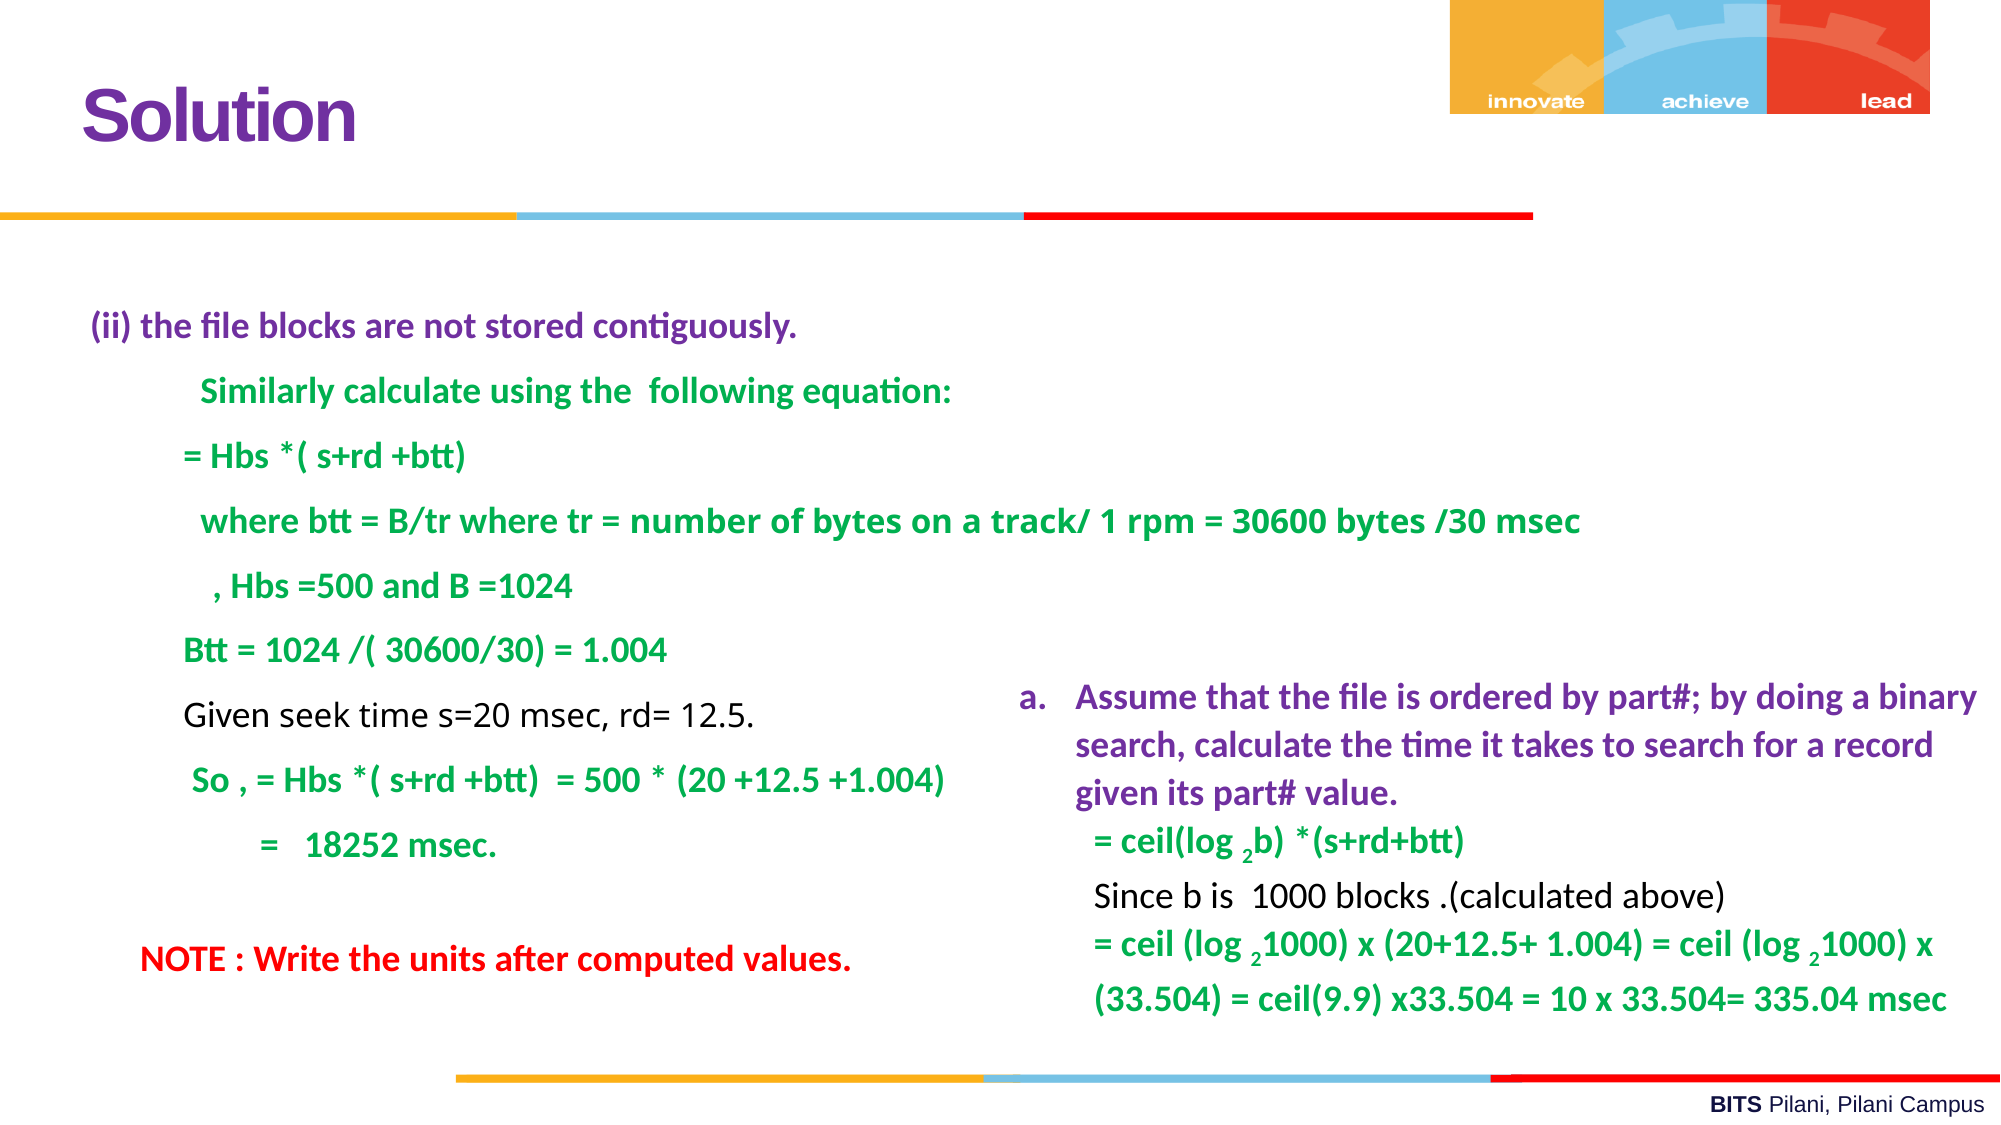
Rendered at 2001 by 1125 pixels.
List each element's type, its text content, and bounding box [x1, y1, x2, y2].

picture [1449, 0, 1930, 114]
text_box (ii) the file blocks are not stored contiguously. Similarly calculate using the following equation: = Hbs *( s+rd +btt) where btt = B/tr where tr = number of bytes on a track/ 1 rpm = 30600 bytes /30 msec , Hbs =500 and B =1024 Btt = 1024 /( 30600/30) = 1.004 Given seek time s=20 msec, rd= 12.5. So , = Hbs *( s+rd +btt) = 500 * (20 +12.5 +1.004) = 18252 msec. [66, 290, 1691, 873]
text_box Assume that the file is ordered by part#; by doing a binary search, calculate the time it takes to search for a record given its part# value. = ceil(log 2b) *(s+rd+btt) Since b is 1000 blocks .(calculated above) = ceil (log 21000) x (20+12.5+ 1.004) = ceil (log 21000) x (33.504) = ceil(9.9) x33.504 = 10 x 33.504= 335.04 msec [1004, 661, 2000, 1026]
text_box NOTE : Write the units after computed values. [125, 923, 1134, 987]
list Solution [66, 24, 1450, 213]
